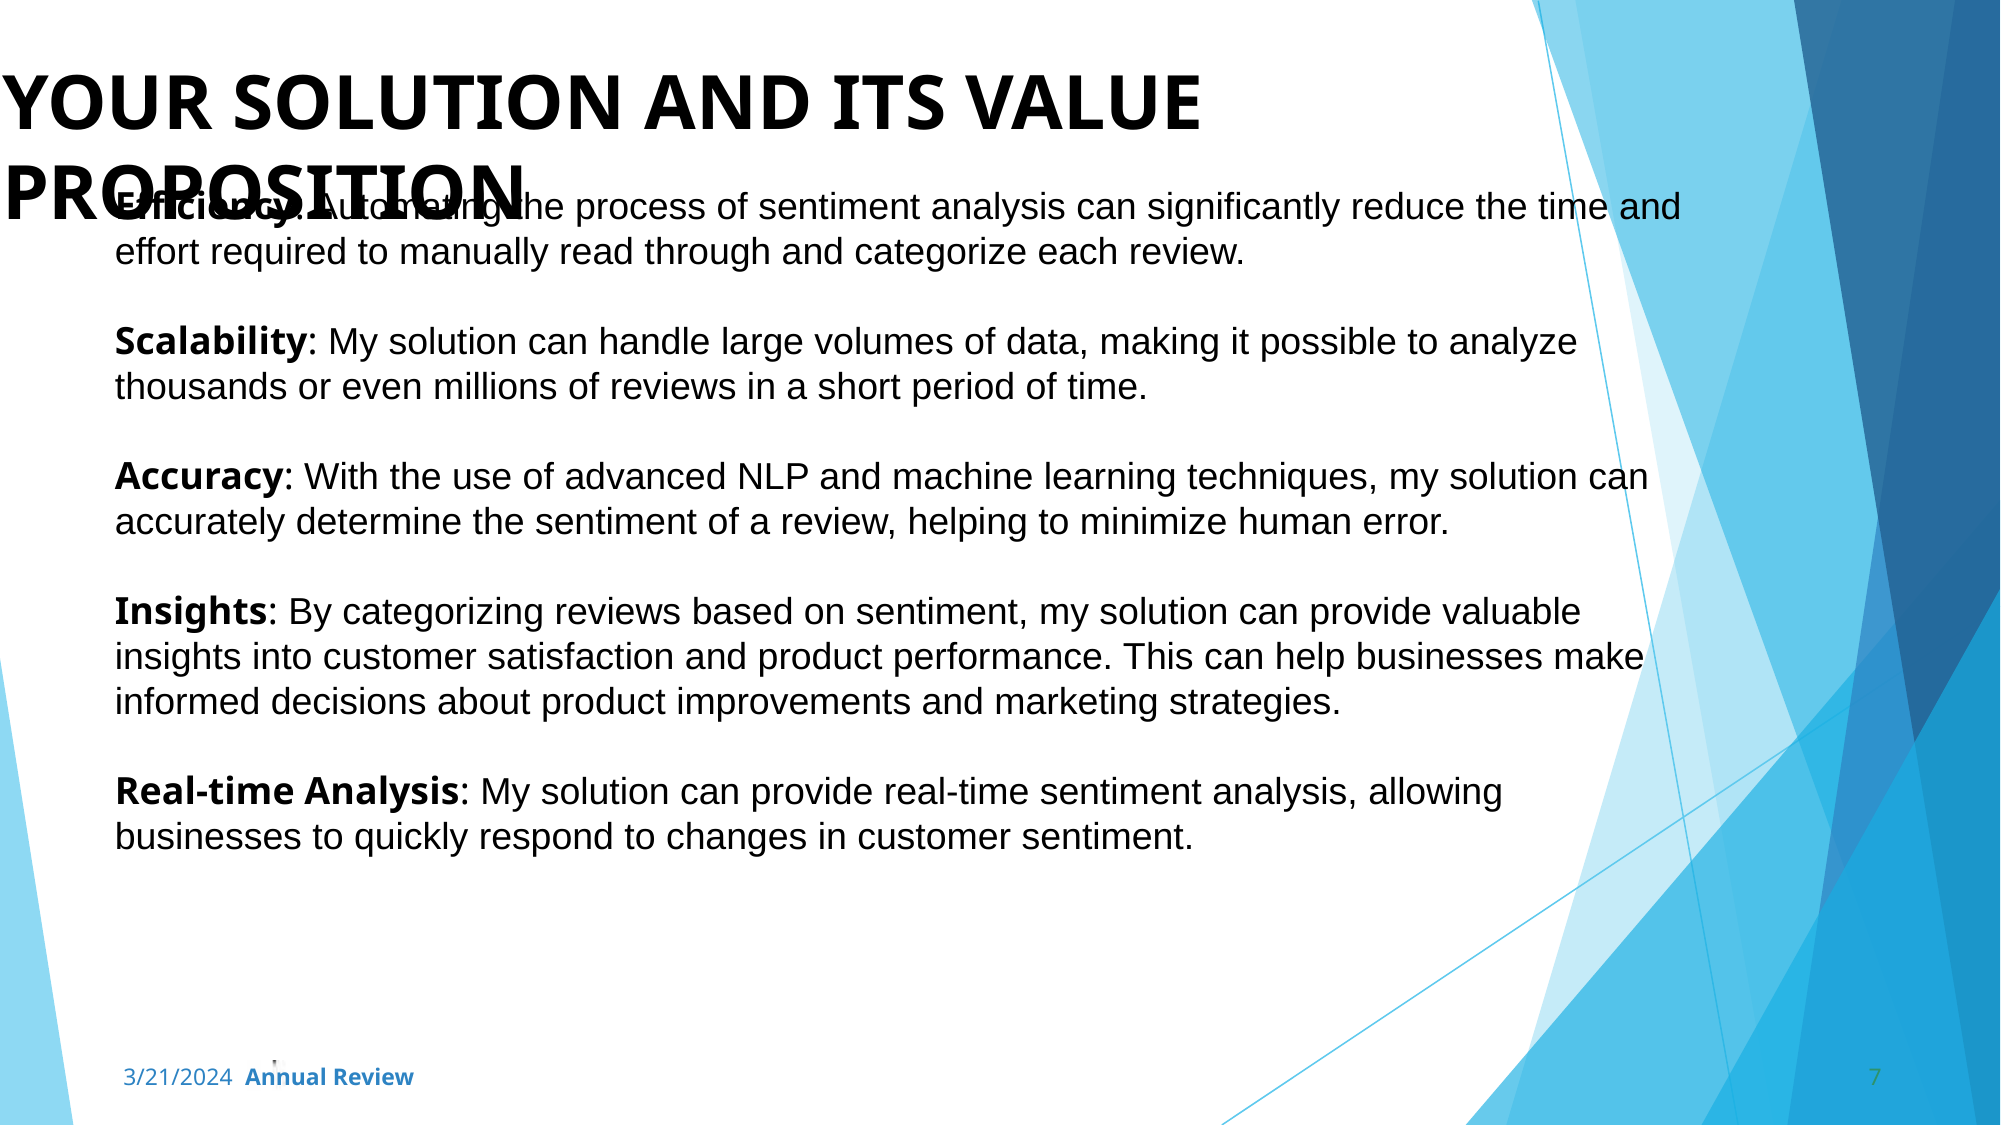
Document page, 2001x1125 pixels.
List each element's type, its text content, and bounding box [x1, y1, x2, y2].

slide_number ‹#› [1849, 1061, 1890, 1125]
title YOUR SOLUTION AND ITS VALUE PROPOSITION [0, 0, 1563, 243]
text_box Efficiency: Automating the process of sentiment analysis can significantly reduce the time and effort required to manually read through and categorize each review. Scalability: My solution can handle large volumes of data, making it possible to analyze thousands or even millions of reviews in a short period of time. Accuracy: With the use of advanced NLP and machine learning techniques, my solution can accurately determine the sentiment of a review, helping to minimize human error. Insights: By categorizing reviews based on sentiment, my solution can provide valuable insights into customer satisfaction and product performance. This can help businesses make informed decisions about product improvements and marketing strategies. Real-time Analysis: My solution can provide real-time sentiment analysis, allowing businesses to quickly respond to changes in customer sentiment. [99, 174, 1700, 865]
picture [110, 1060, 463, 1094]
